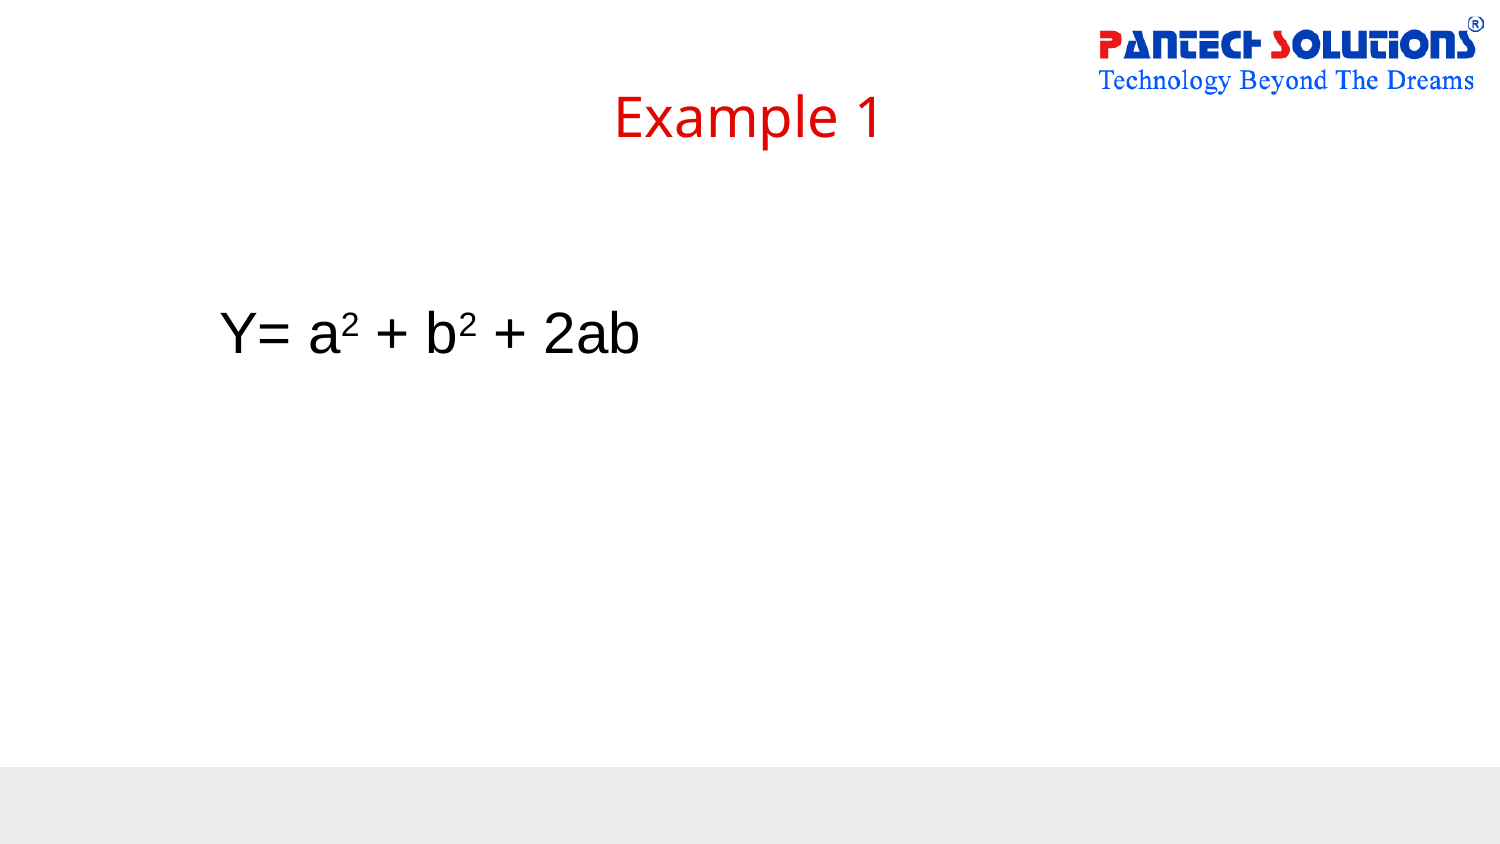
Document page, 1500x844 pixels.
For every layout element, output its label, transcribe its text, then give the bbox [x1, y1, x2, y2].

title Example 1 [118, 88, 1382, 142]
picture [1079, 0, 1500, 121]
text_box Y= a2 + b2 + 2ab [204, 287, 657, 373]
